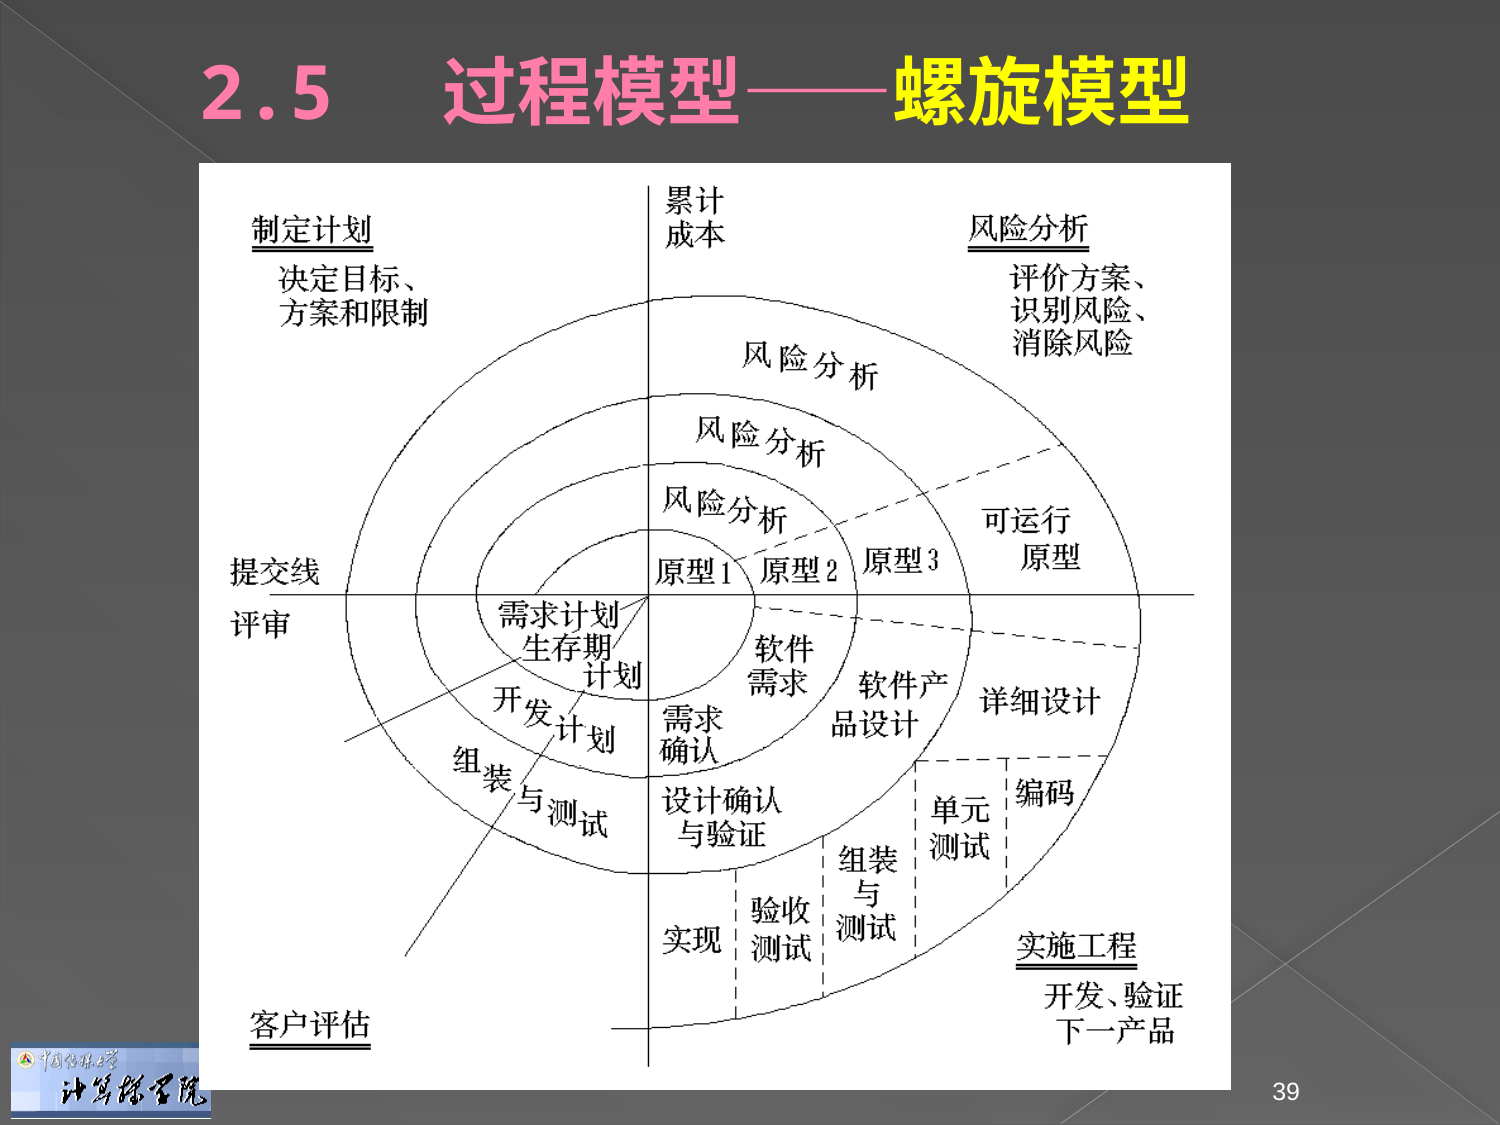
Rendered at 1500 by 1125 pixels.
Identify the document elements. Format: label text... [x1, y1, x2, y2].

slide_number 39 [1245, 1063, 1328, 1113]
text_box 2.5 过程模型——螺旋模型 [105, 11, 1275, 168]
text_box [198, 163, 1231, 1091]
picture [11, 1042, 211, 1119]
